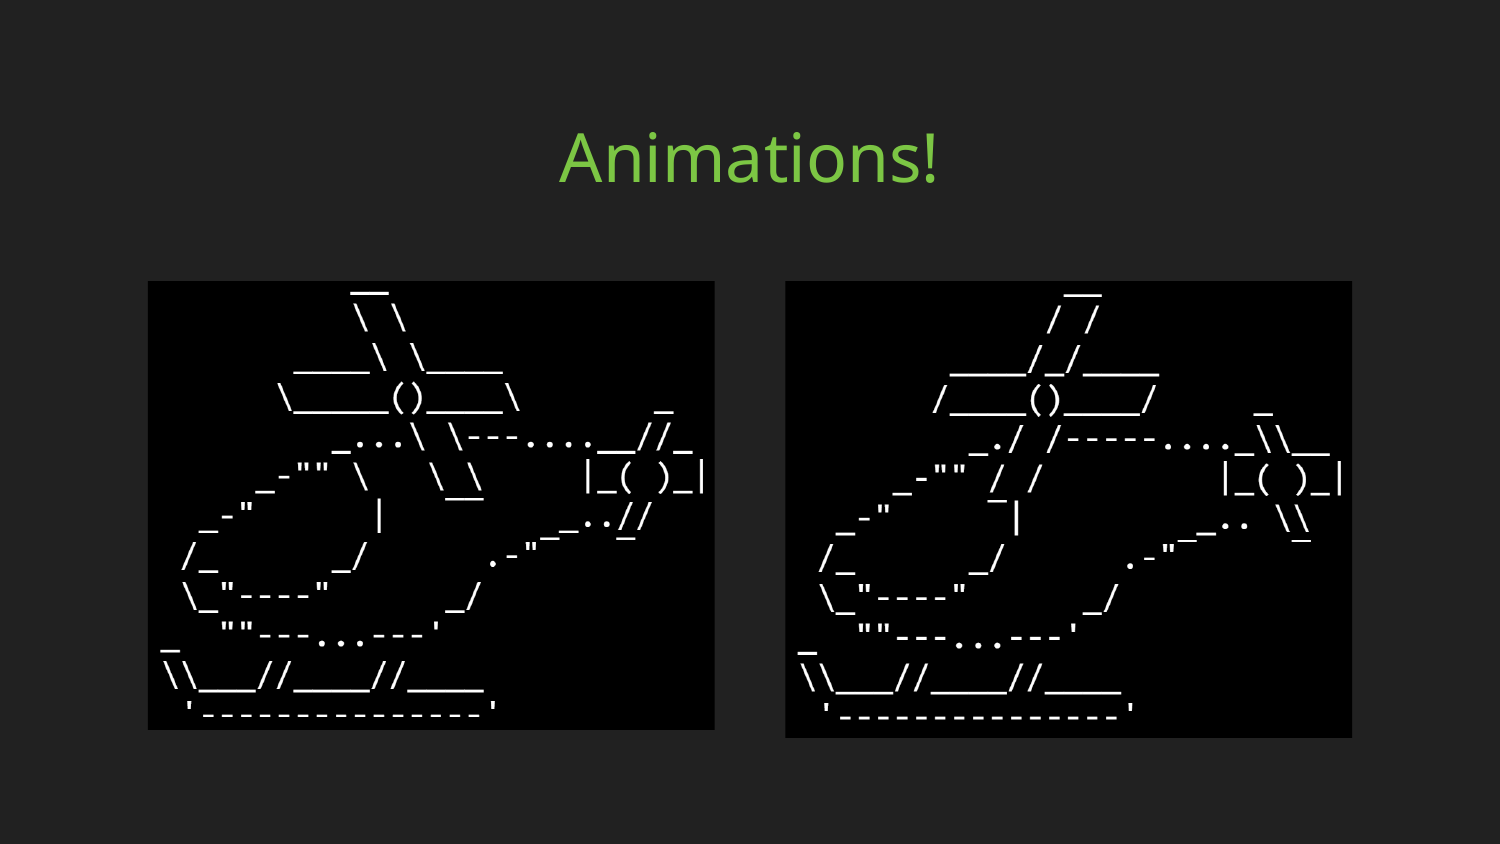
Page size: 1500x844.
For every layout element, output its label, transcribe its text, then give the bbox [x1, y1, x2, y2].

title Animations! [198, 122, 1302, 211]
picture [147, 281, 715, 730]
picture [785, 281, 1353, 738]
